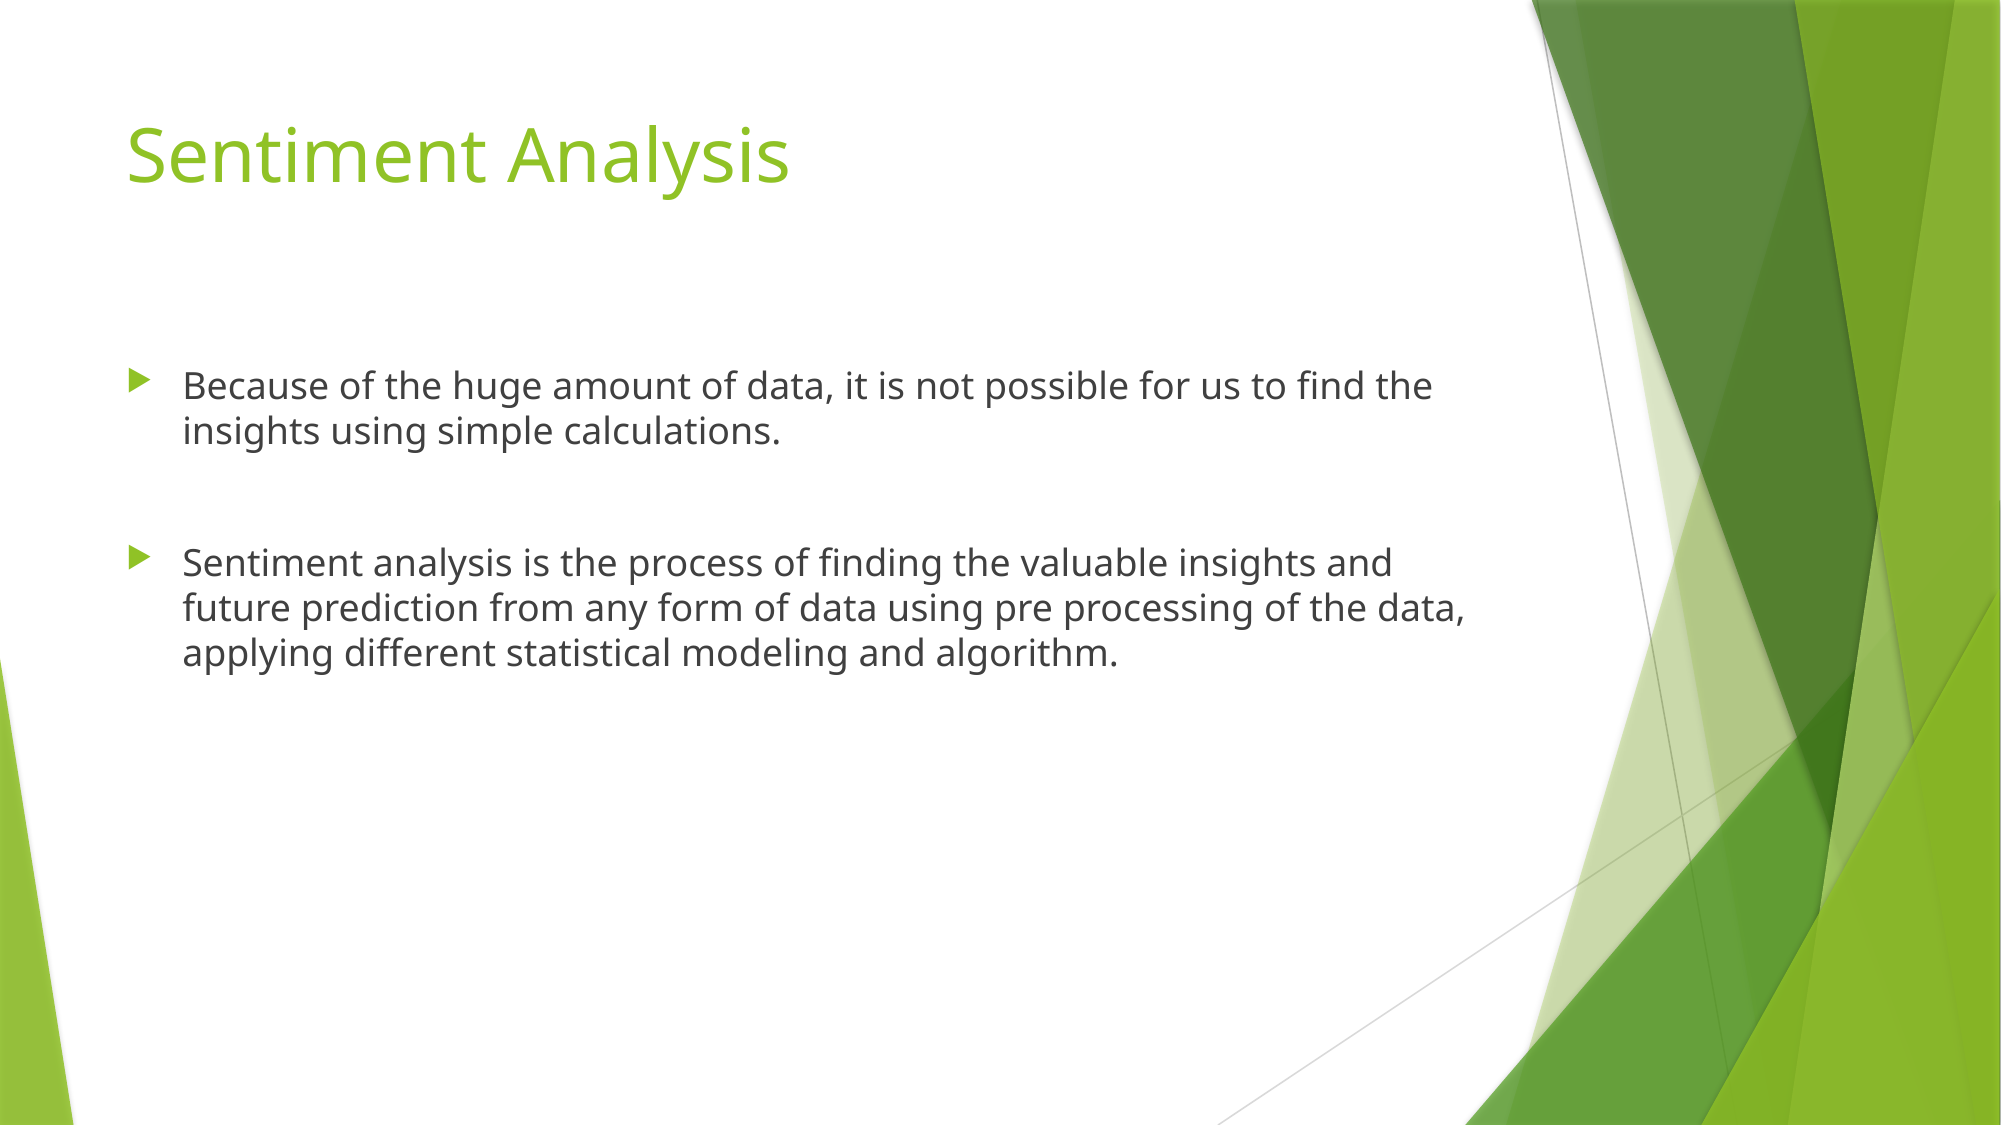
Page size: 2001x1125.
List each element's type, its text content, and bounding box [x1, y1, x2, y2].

title Sentiment Analysis [111, 99, 1522, 317]
list Because of the huge amount of data, it is not possible for us to find the insights using simple calculations. Sentiment analysis is the process of finding the valuable insights and future prediction from any form of data using pre processing of the data, applying different statistical modeling and algorithm. [111, 354, 1522, 992]
